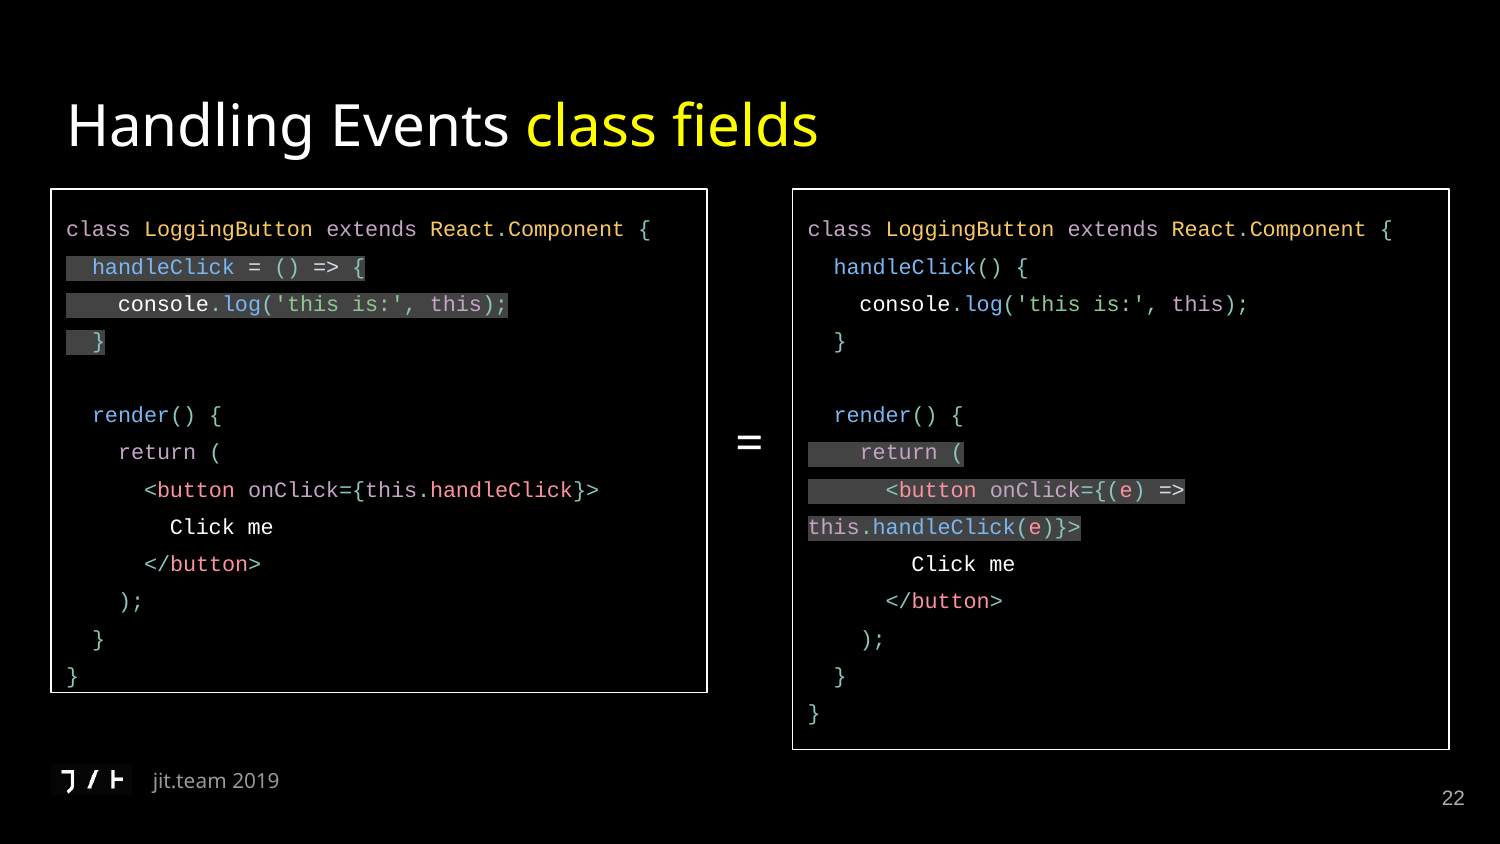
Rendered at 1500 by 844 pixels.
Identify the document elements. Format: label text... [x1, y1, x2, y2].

list class LoggingButton extends React.Component { handleClick = () => { console.log('this is:', this); } render() { return ( <button onClick={this.handleClick}> Click me </button> ); } } [51, 189, 708, 693]
list class LoggingButton extends React.Component { handleClick() { console.log('this is:', this); } render() { return ( <button onClick={(e) => this.handleClick(e)}> Click me </button> ); } } [792, 189, 1449, 750]
title Handling Events class fields [51, 72, 1449, 167]
text_box = [699, 412, 800, 470]
picture [50, 764, 133, 796]
text_box jit.team 2019 [90, 752, 342, 807]
slide_number ‹#› [1389, 764, 1480, 830]
